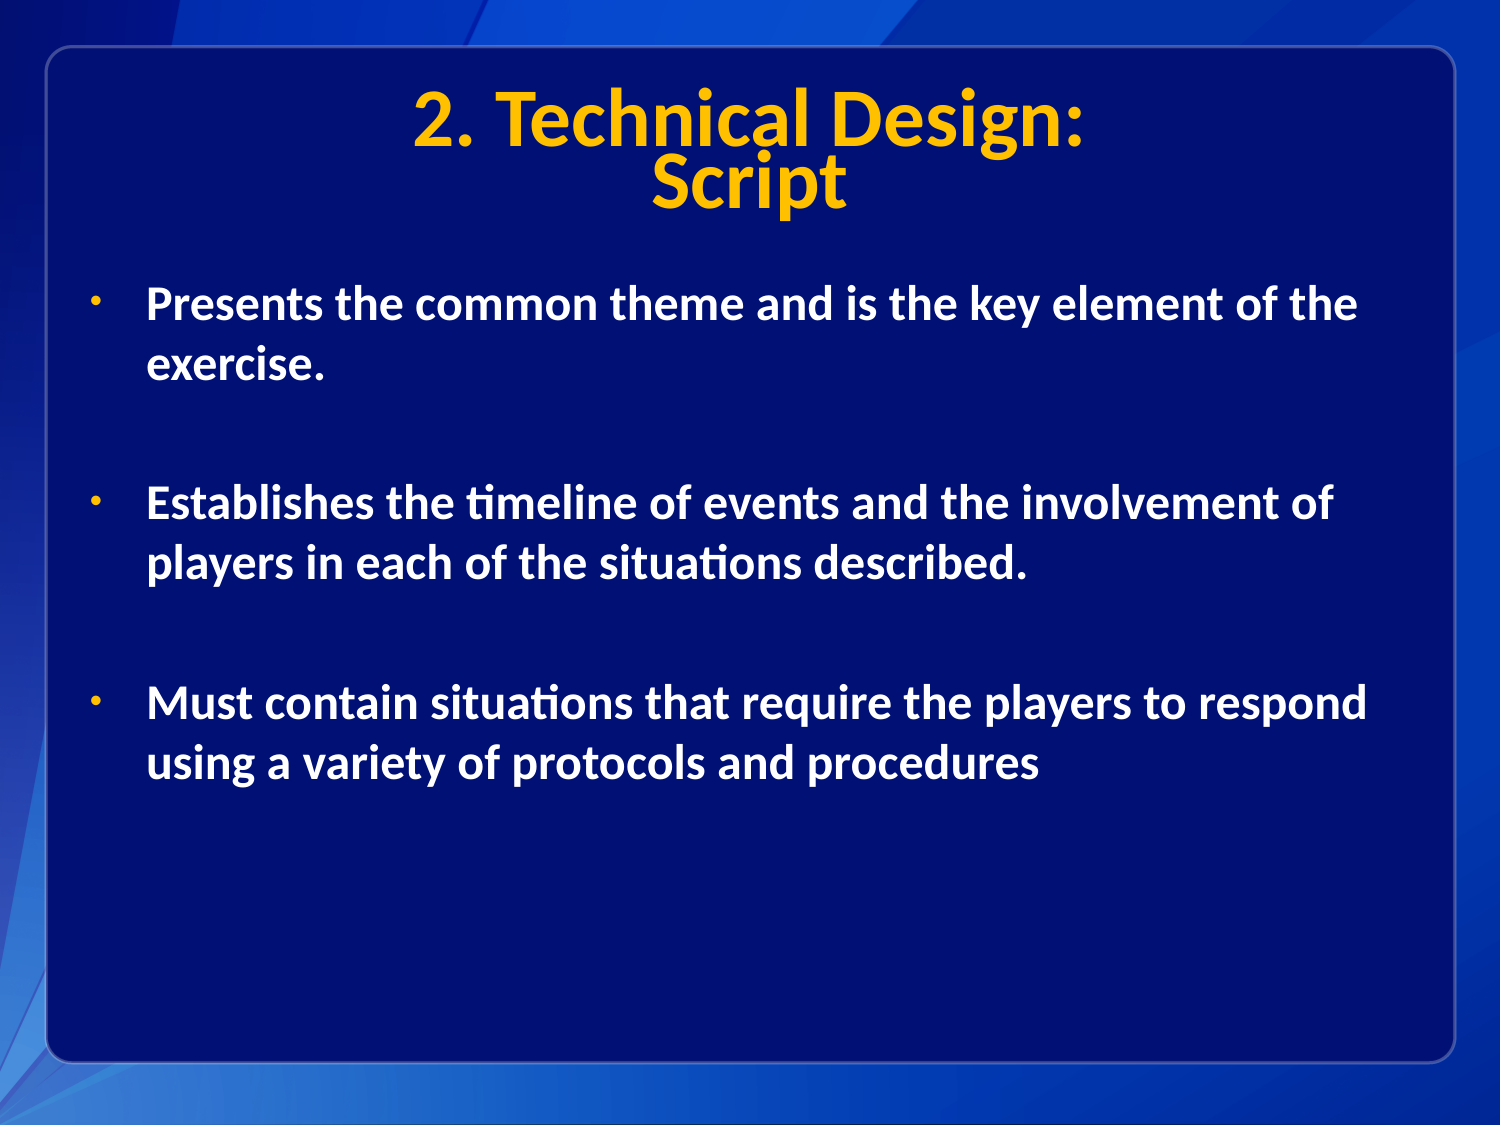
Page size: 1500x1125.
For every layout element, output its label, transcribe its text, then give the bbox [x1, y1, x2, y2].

list Presents the common theme and is the key element of the exercise. Establishes the timeline of events and the involvement of players in each of the situations described. Must contain situations that require the players to respond using a variety of protocols and procedures [75, 262, 1425, 950]
picture [0, 0, 1500, 1125]
title 2. Technical Design: Script [75, 45, 1425, 233]
